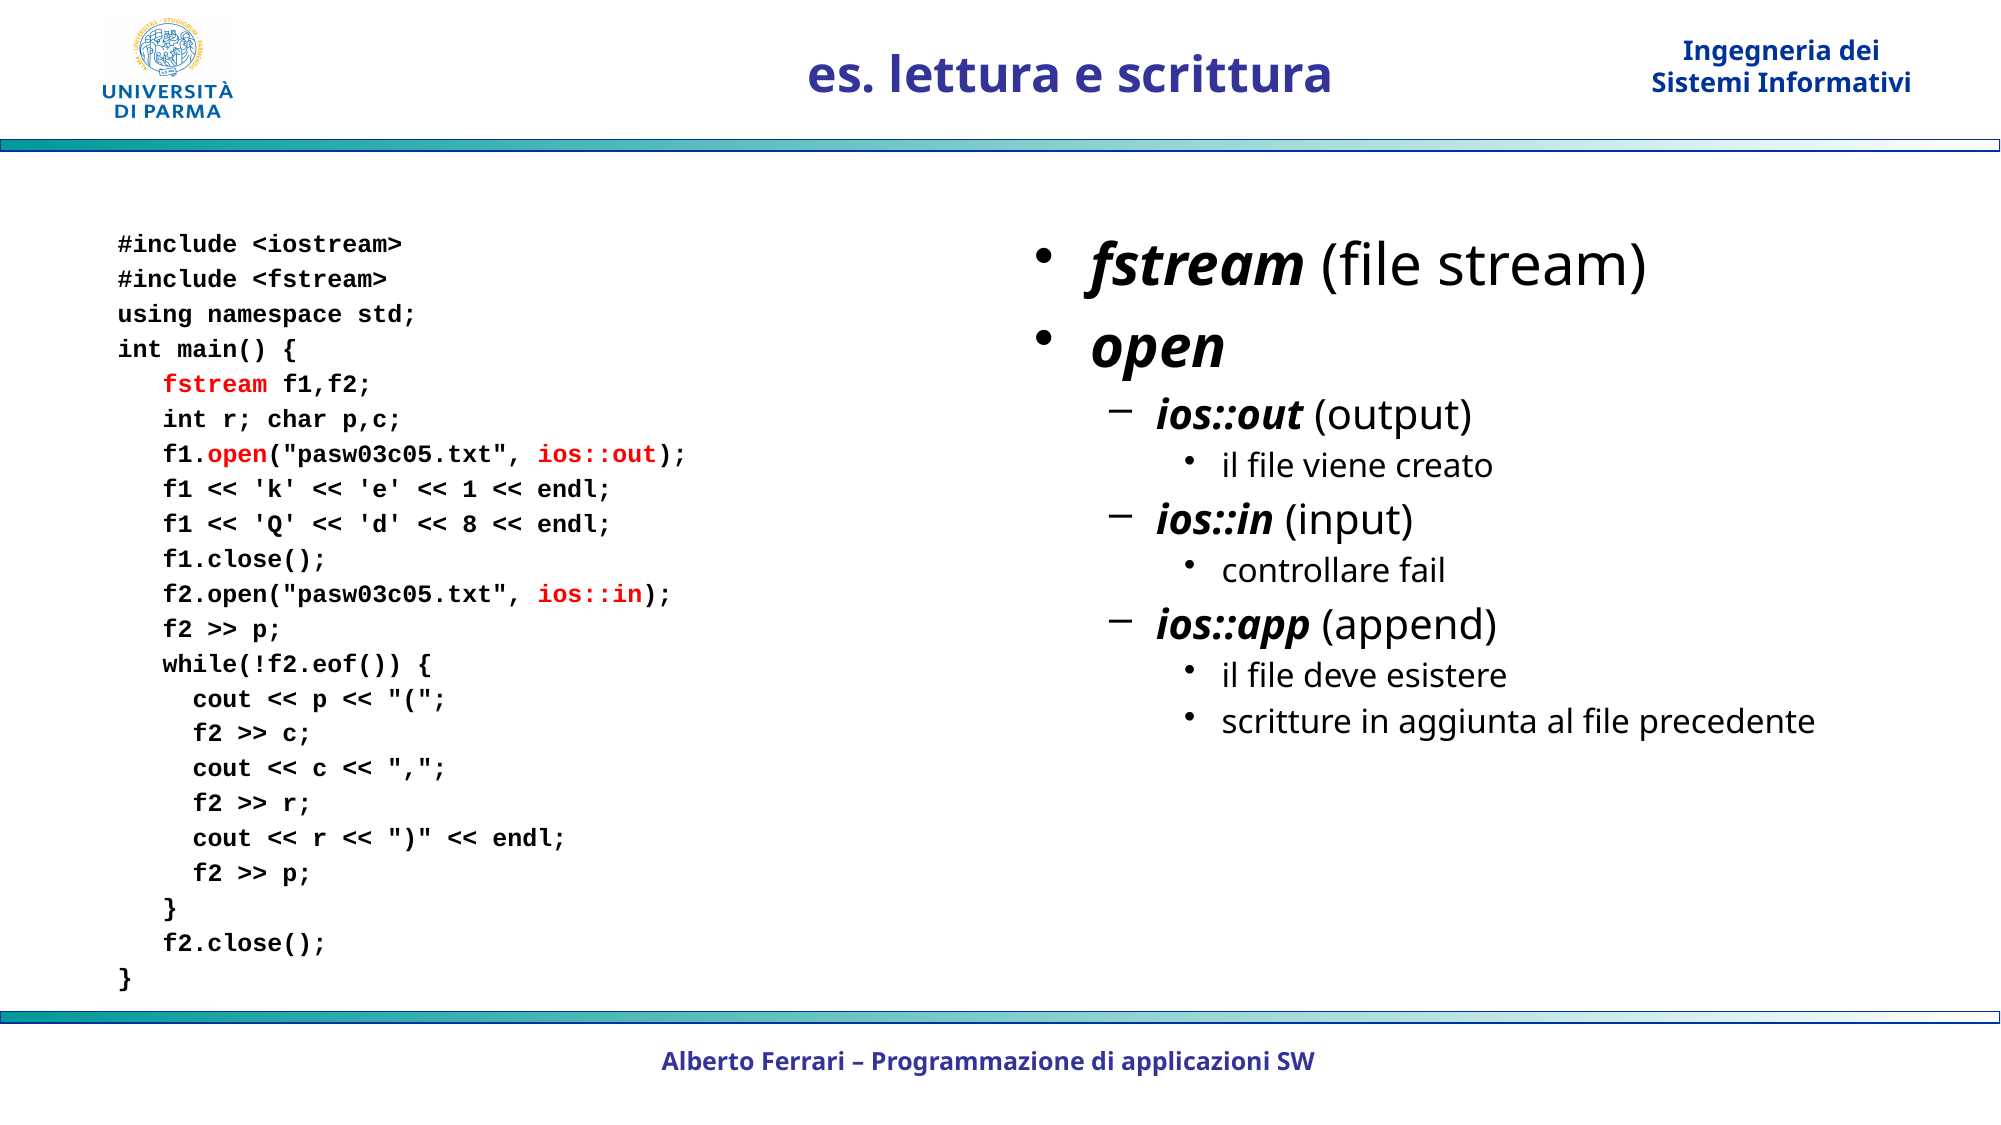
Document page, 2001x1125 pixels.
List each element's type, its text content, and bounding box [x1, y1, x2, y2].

picture [103, 18, 233, 118]
footer Alberto Ferrari – Programmazione di applicazioni SW [366, 1037, 1611, 1092]
title es. lettura e scrittura [559, 19, 1583, 126]
list #include <iostream> #include <fstream> using namespace std; int main() { fstream f1,f2; int r; char p,c; f1.open("pasw03c05.txt", ios::out); f1 << 'k' << 'e' << 1 << endl; f1 << 'Q' << 'd' << 8 << endl; f1.close(); f2.open("pasw03c05.txt", ios::in); f2 >> p; while(!f2.eof()) { cout << p << "("; f2 >> c; cout << c << ","; f2 >> r; cout << r << ")" << endl; f2 >> p; } f2.close(); } [102, 220, 986, 963]
list fstream (file stream) open ios::out (output) il file viene creato ios::in (input) controllare fail ios::app (append) il file deve esistere scritture in aggiunta al file precedente [1019, 220, 1903, 963]
